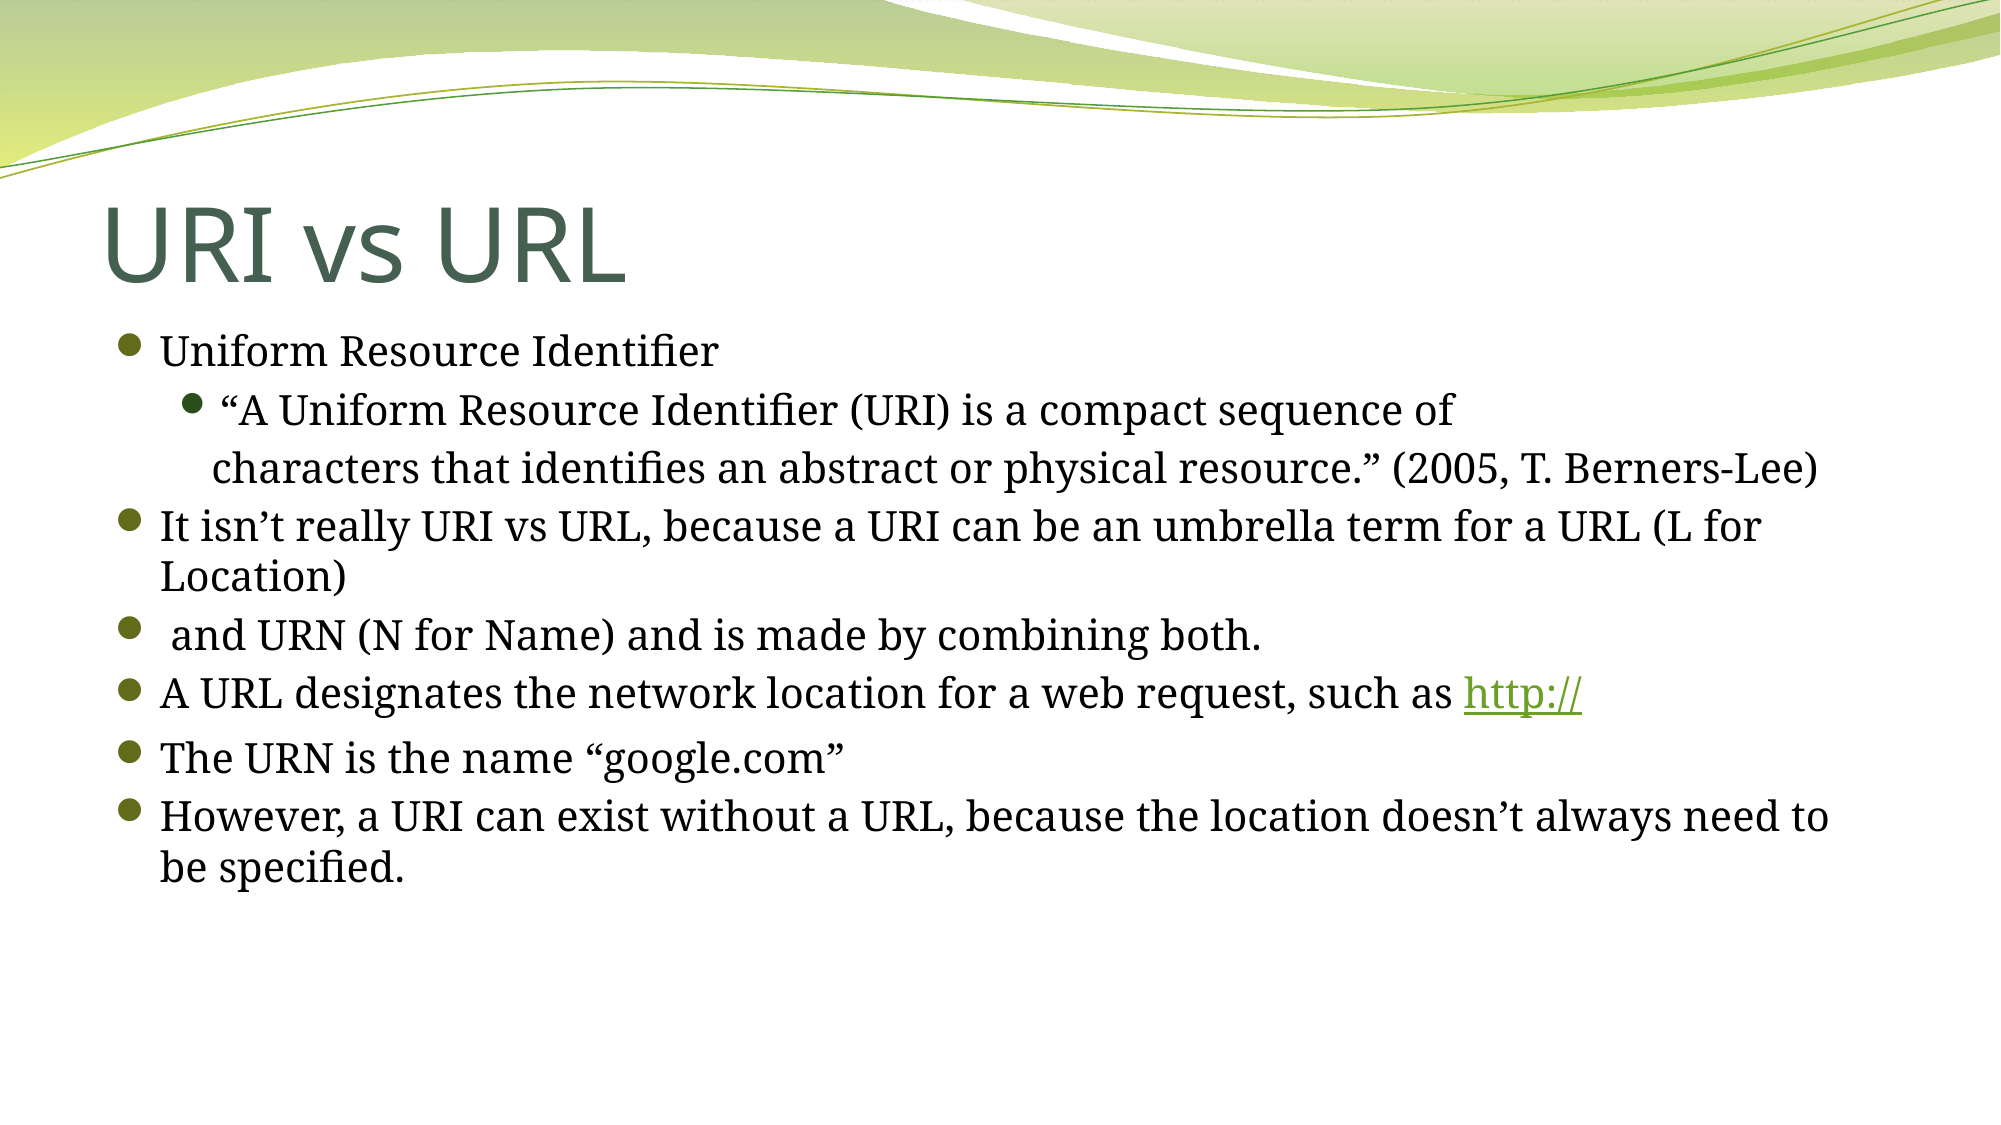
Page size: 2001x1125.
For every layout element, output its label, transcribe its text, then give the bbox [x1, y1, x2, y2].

list Uniform Resource Identifier “A Uniform Resource Identifier (URI) is a compact sequence of characters that identifies an abstract or physical resource.” (2005, T. Berners-Lee) It isn’t really URI vs URL, because a URI can be an umbrella term for a URL (L for Location) and URN (N for Name) and is made by combining both. A URL designates the network location for a web request, such as http:// The URN is the name “google.com” However, a URI can exist without a URL, because the location doesn’t always need to be specified. [99, 317, 1900, 1038]
title URI vs URL [99, 115, 1900, 303]
